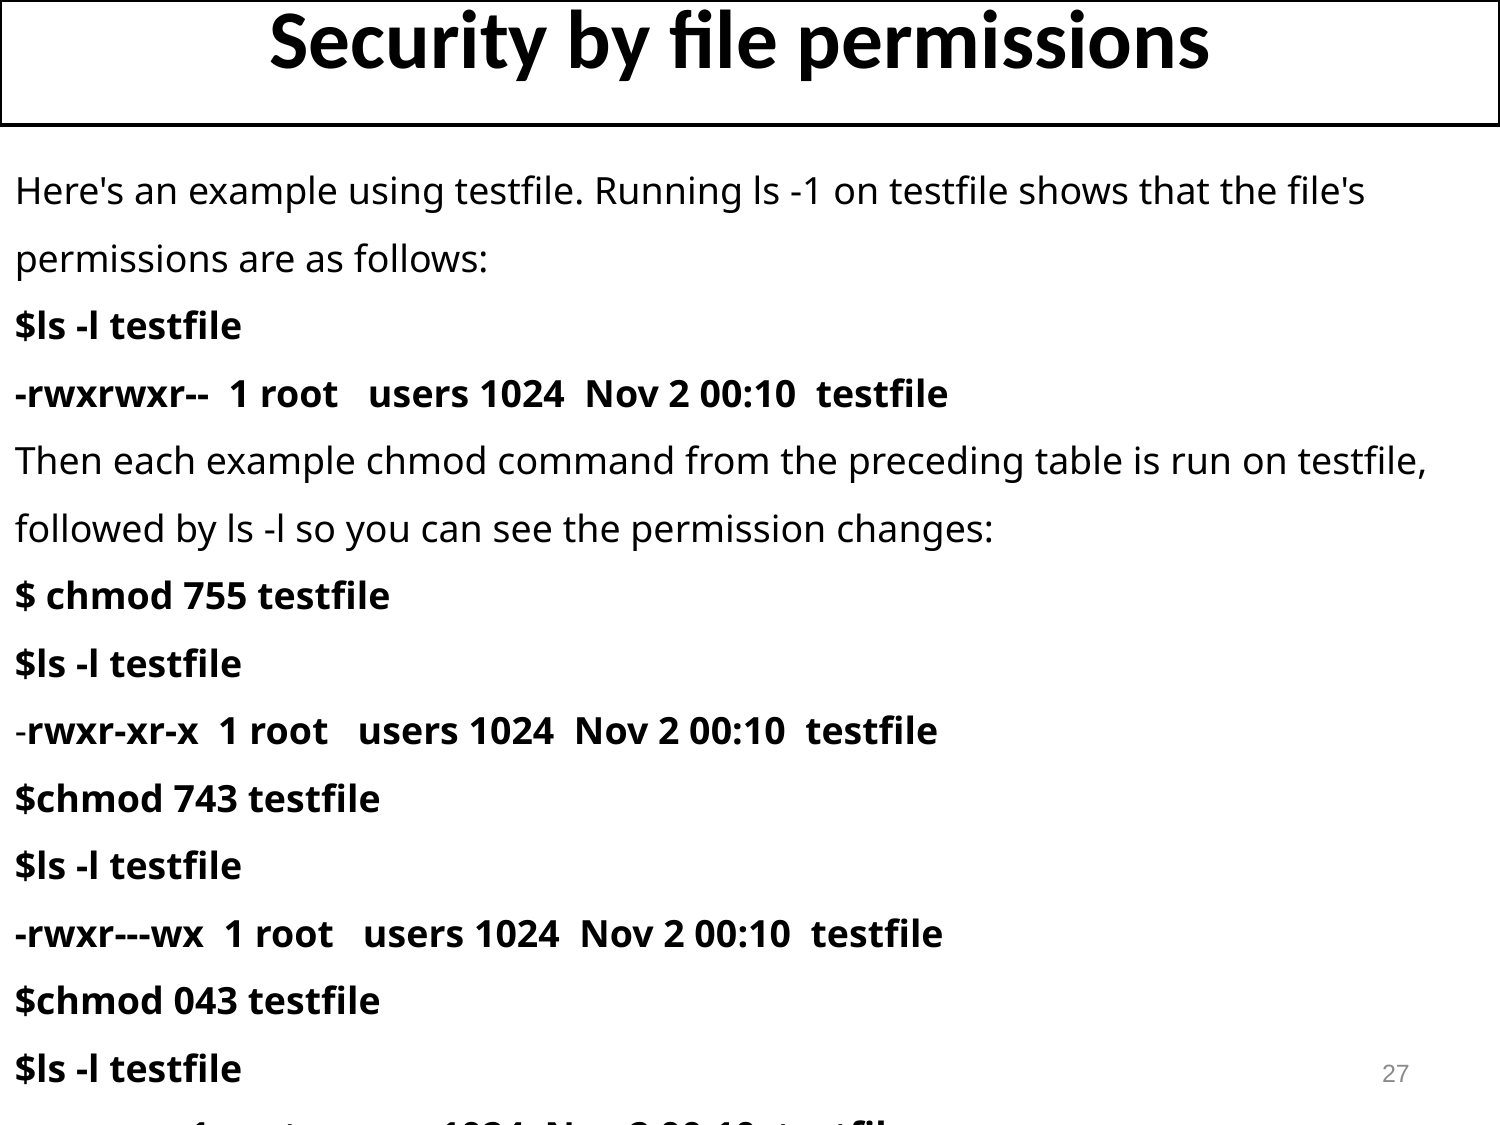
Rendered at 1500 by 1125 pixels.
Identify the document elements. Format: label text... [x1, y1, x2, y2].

text_box Security by file permissions [0, 0, 1500, 127]
text_box Here's an example using testfile. Running ls -1 on testfile shows that the file's permissions are as follows: $ls -l testfile -rwxrwxr-- 1 root users 1024 Nov 2 00:10 testfile Then each example chmod command from the preceding table is run on testfile, followed by ls -l so you can see the permission changes: $ chmod 755 testfile $ls -l testfile -rwxr-xr-x 1 root users 1024 Nov 2 00:10 testfile $chmod 743 testfile $ls -l testfile -rwxr---wx 1 root users 1024 Nov 2 00:10 testfile $chmod 043 testfile $ls -l testfile ----r---wx 1 root users 1024 Nov 2 00:10 testfile [0, 137, 1500, 1125]
